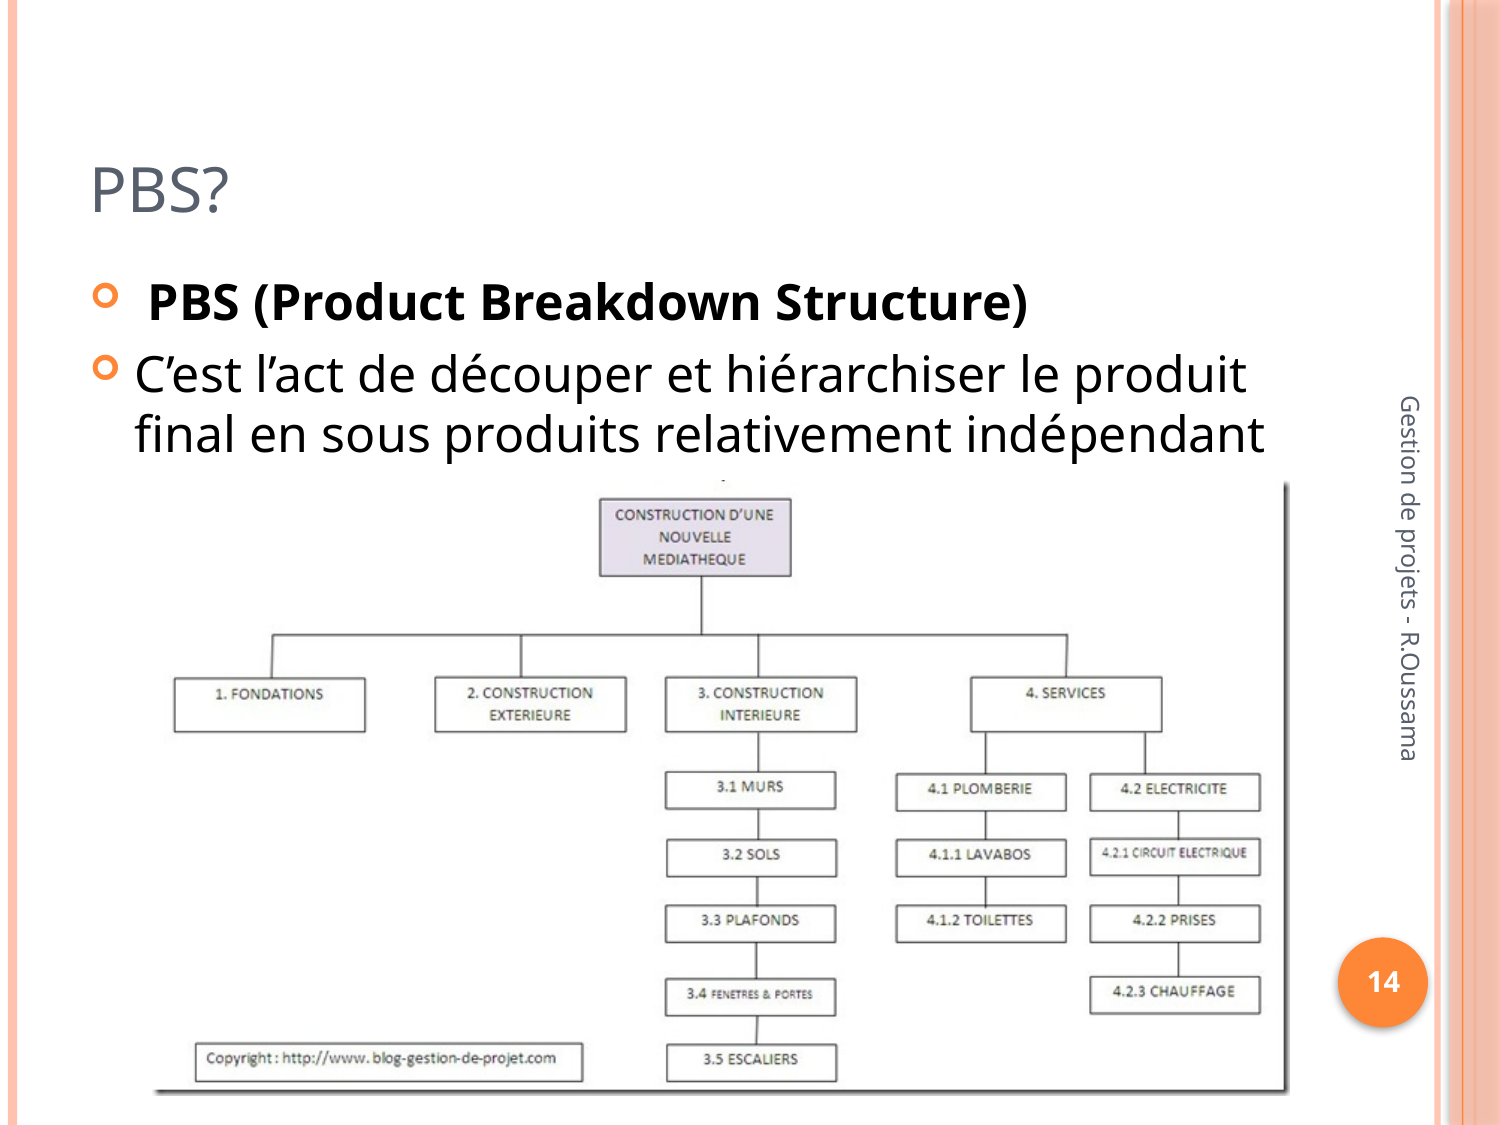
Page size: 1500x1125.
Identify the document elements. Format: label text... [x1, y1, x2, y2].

footer Gestion de projets - R.Oussama [1379, 380, 1440, 906]
list PBS (Product Breakdown Structure) C’est l’act de découper et hiérarchiser le produit final en sous produits relativement indépendant [75, 262, 1300, 1062]
slide_number 14 [1333, 940, 1434, 1027]
picture [151, 479, 1290, 1097]
title PBS? [75, 45, 1300, 233]
